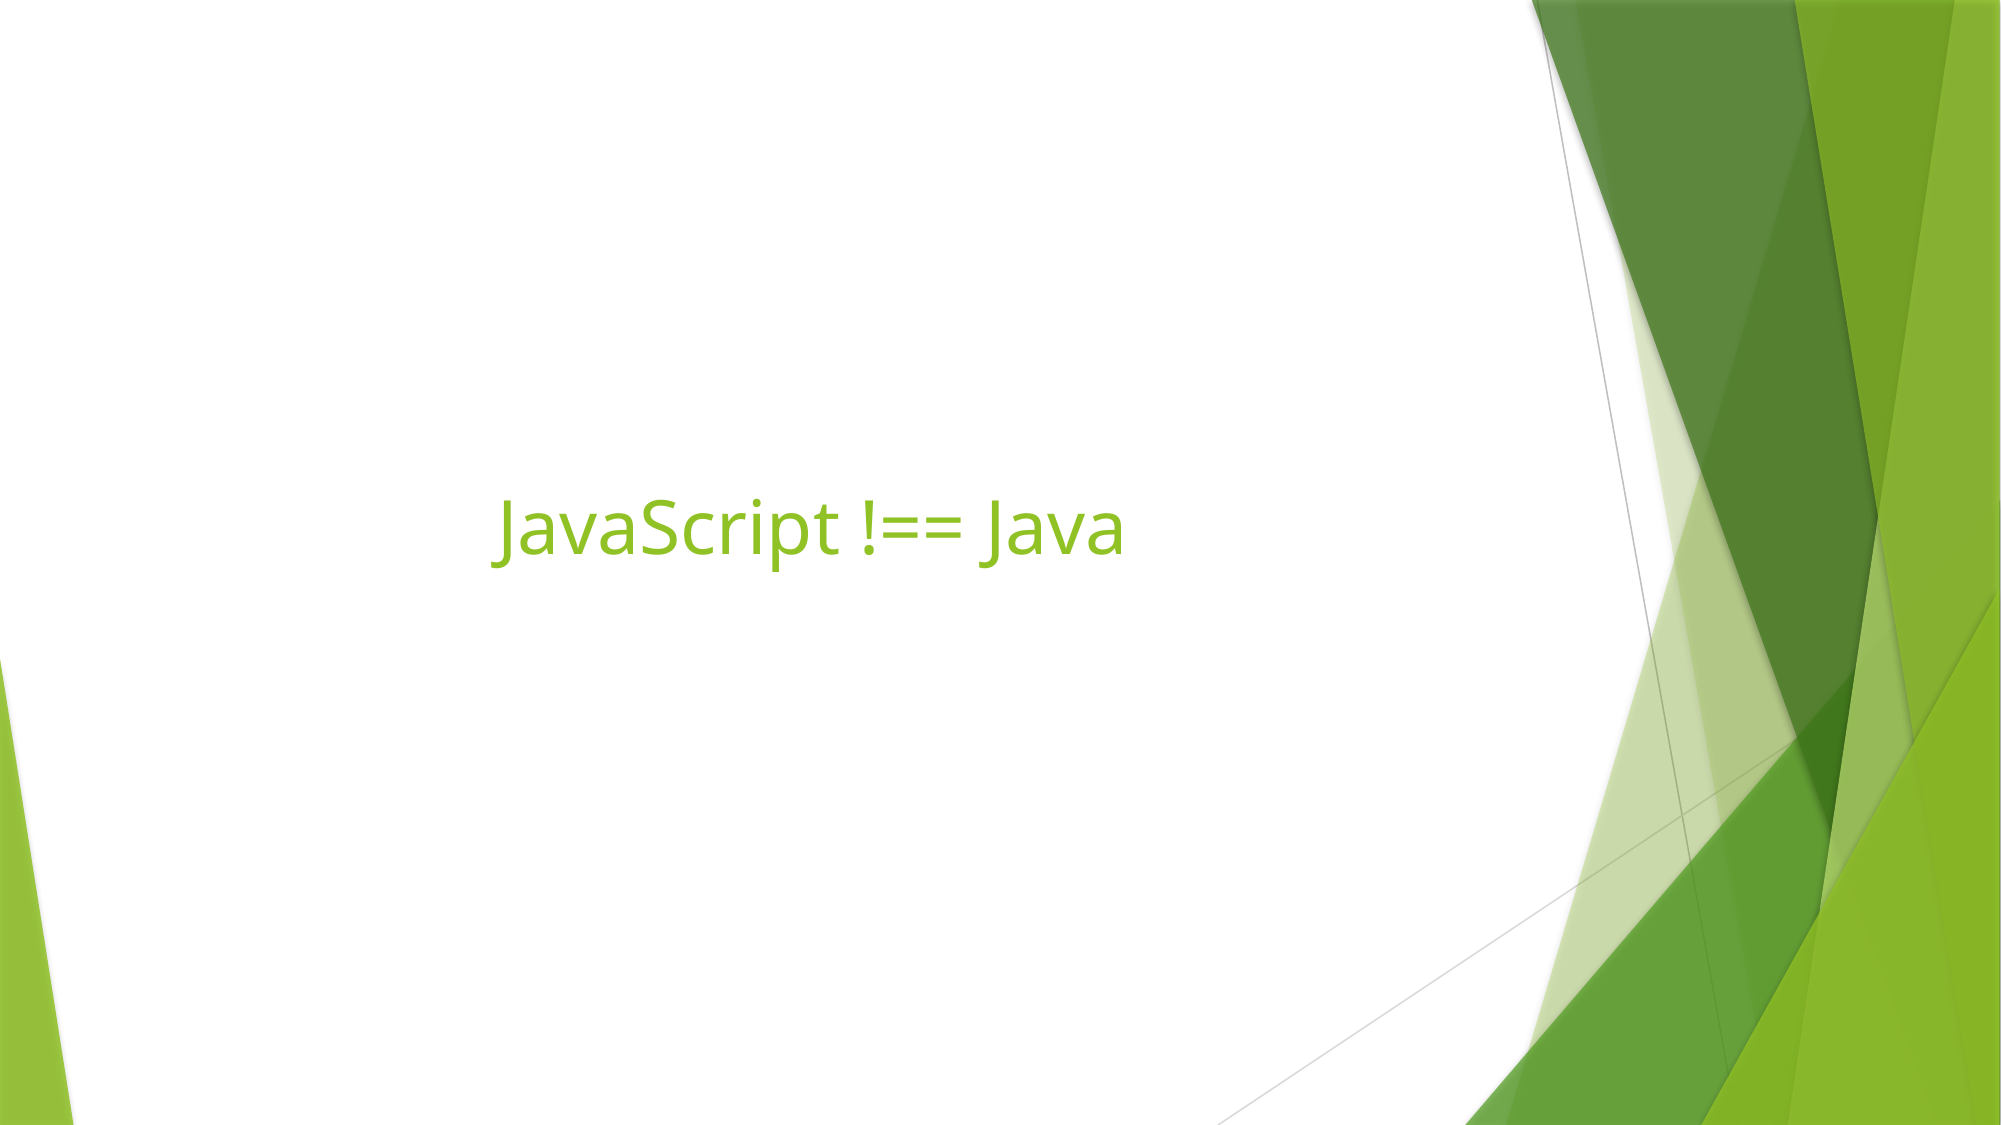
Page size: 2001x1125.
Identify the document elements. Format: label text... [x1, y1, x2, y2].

title JavaScript !== Java [482, 472, 1893, 690]
